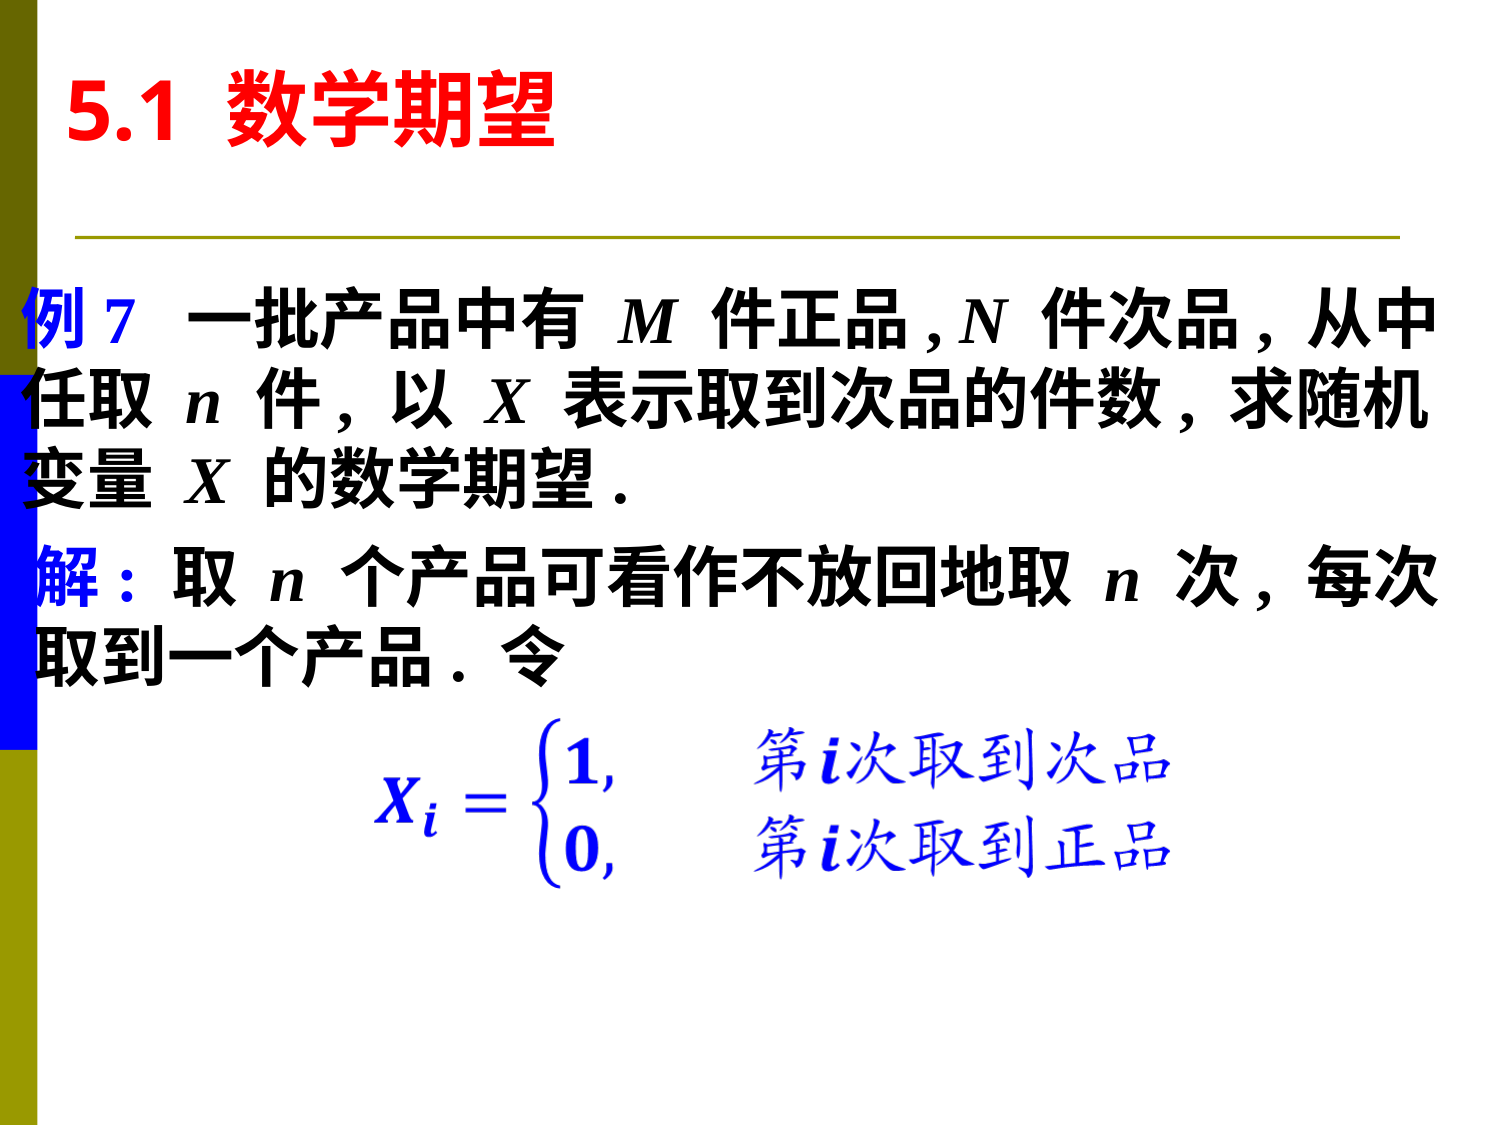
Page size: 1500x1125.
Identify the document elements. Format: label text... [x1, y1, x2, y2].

picture [348, 701, 1202, 899]
text_box 5.1 数学期望 [50, 49, 593, 164]
text_box 解: 取 n 个产品可看作不放回地取 n 次, 每次 取到一个产品. 令 [19, 527, 1470, 702]
text_box 例7 一批产品中有 M 件正品, N 件次品, 从中 任取 n 件, 以 X 表示取到次品的件数, 求随机 变量 X 的数学期望. [6, 269, 1470, 525]
